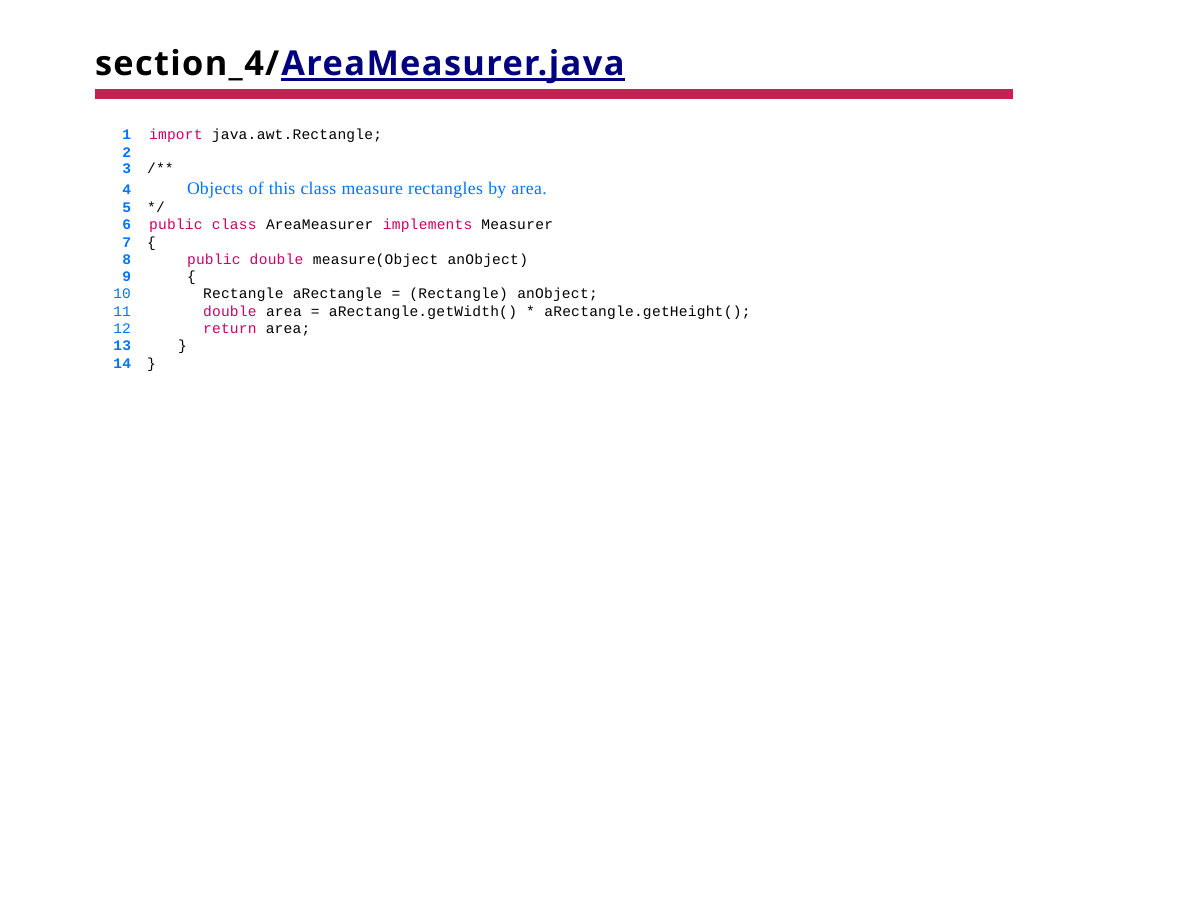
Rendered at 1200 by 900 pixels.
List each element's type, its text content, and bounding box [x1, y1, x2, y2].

title section_4/AreaMeasurer.java [93, 41, 1107, 192]
text_box 1 import java.awt.Rectangle; 2 3 /** 4 Objects of this class measure rectangles by area. 5 */ 6 public class AreaMeasurer implements Measurer 7 { 8 public double measure(Object anObject) 9 { Rectangle aRectangle = (Rectangle) anObject; double area = aRectangle.getWidth() * aRectangle.getHeight(); return area; 13 } 14 } [111, 125, 754, 372]
